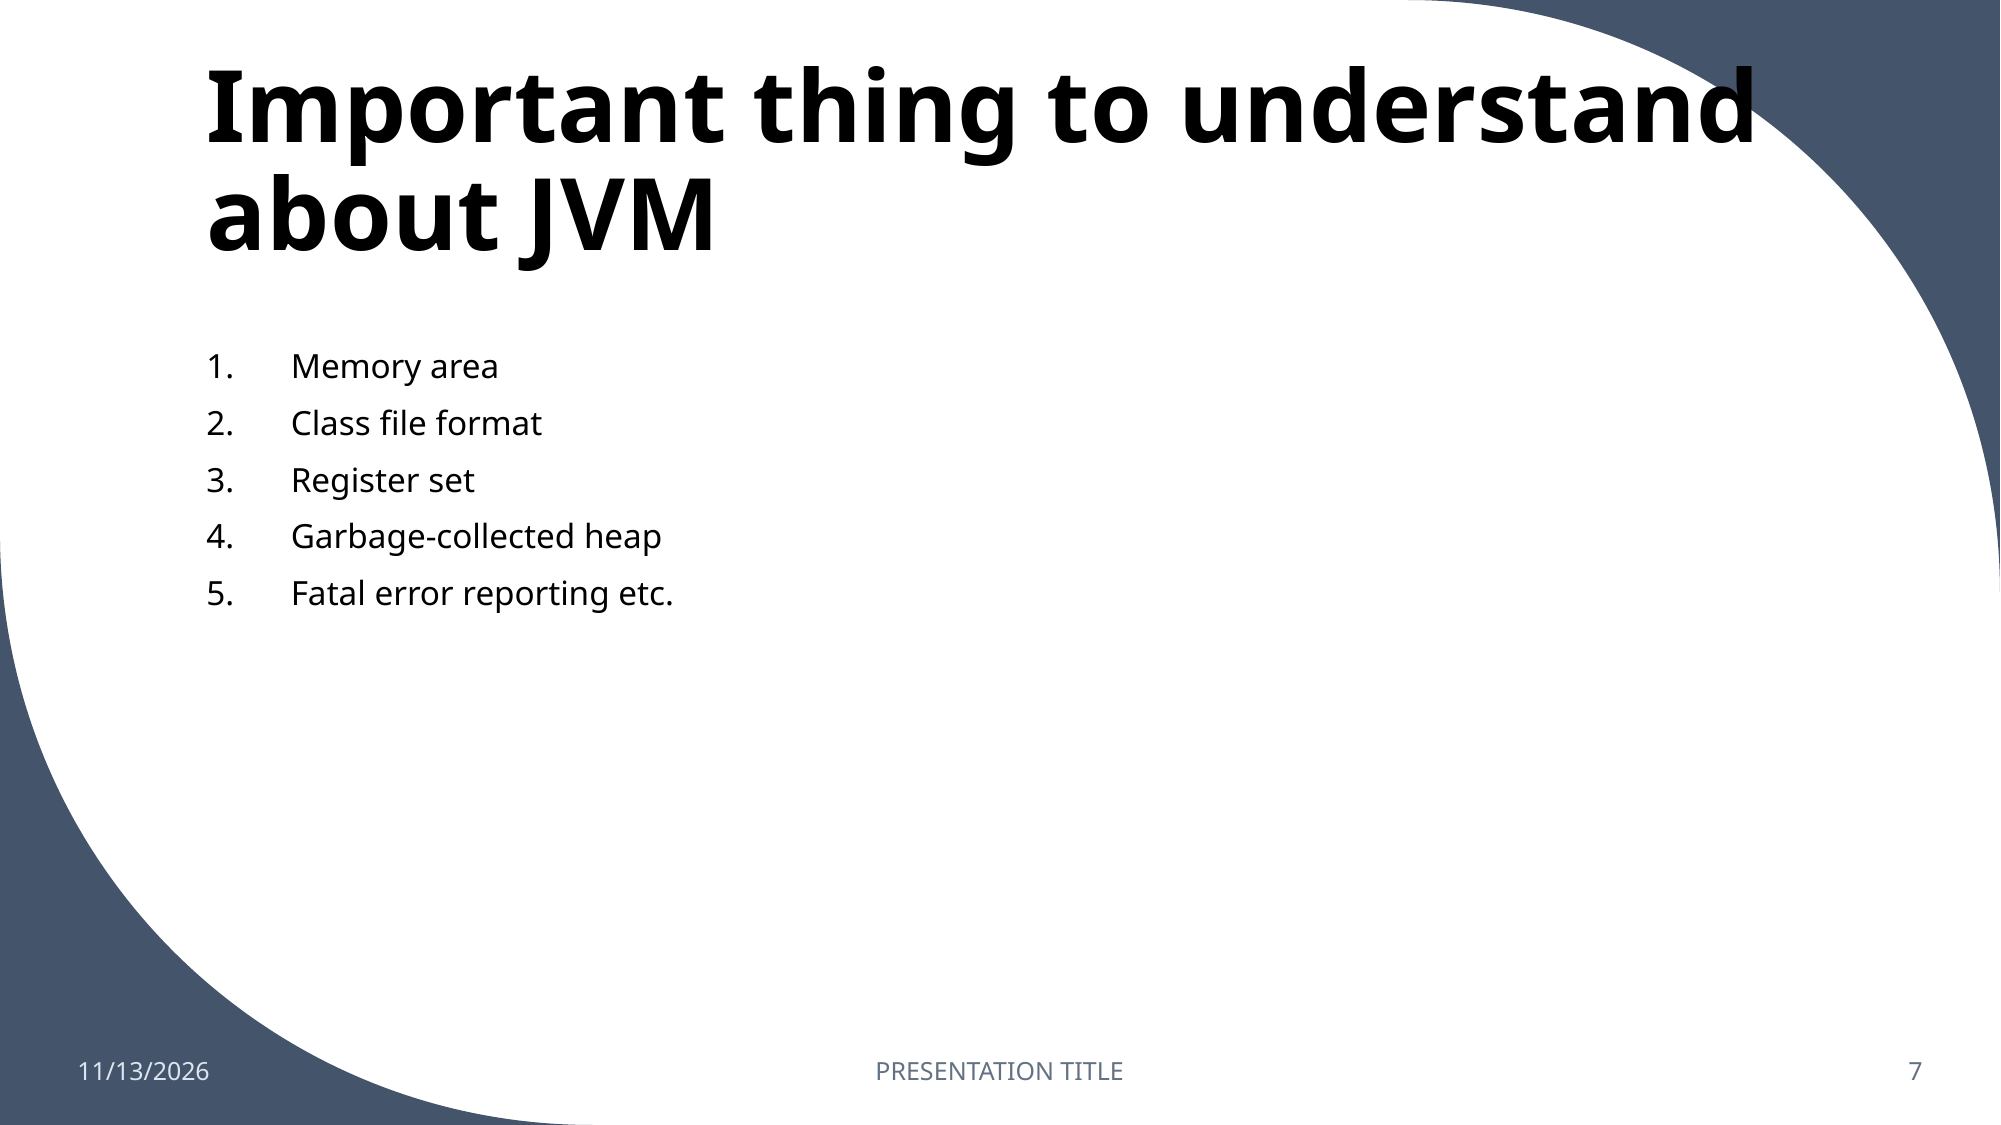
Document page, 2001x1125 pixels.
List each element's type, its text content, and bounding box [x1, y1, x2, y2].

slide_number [62, 1042, 342, 1103]
title Important thing to understand about JVM [191, 62, 1796, 280]
footer PRESENTATION TITLE [662, 1042, 1338, 1103]
slide_number 7 [1665, 1042, 1938, 1103]
list Memory area Class file format Register set Garbage-collected heap Fatal error reporting etc. [191, 342, 1796, 895]
